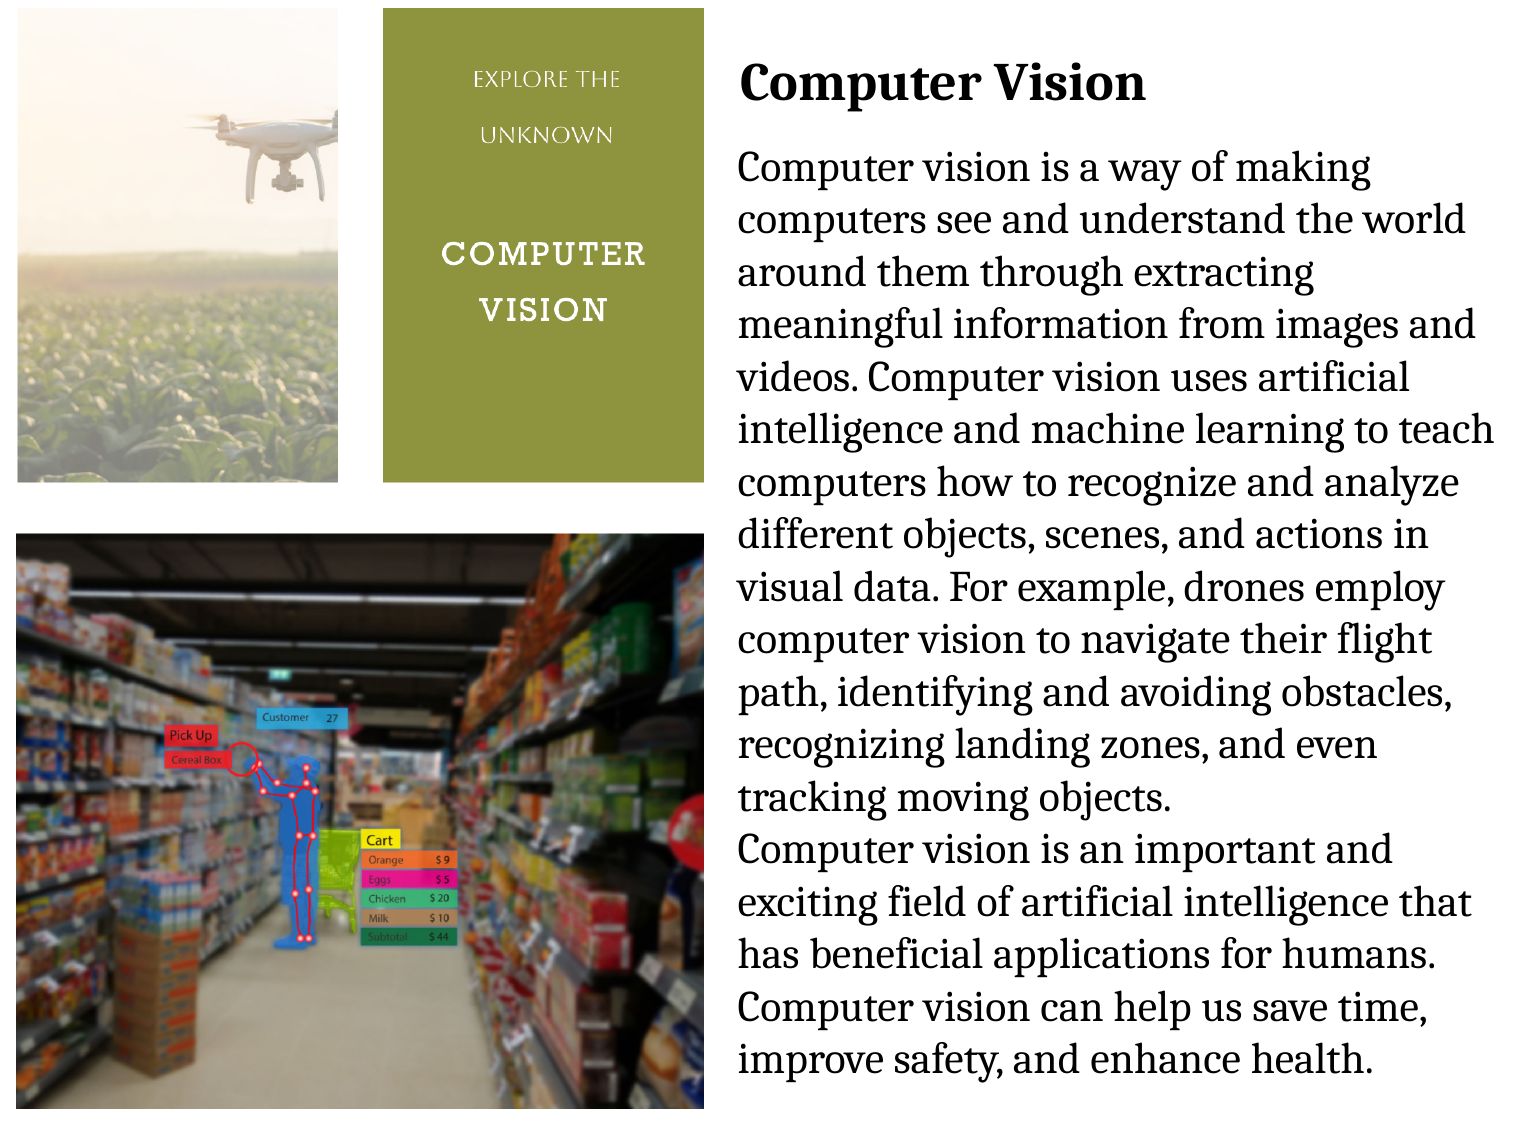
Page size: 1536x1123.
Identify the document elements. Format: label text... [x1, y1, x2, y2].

text_box Computer Vision [725, 39, 1163, 119]
text_box Computer vision is a way of making computers see and understand the world around them through extracting meaningful information from images and videos. Computer vision uses artificial intelligence and machine learning to teach computers how to recognize and analyze different objects, scenes, and actions in visual data. For example, drones employ computer vision to navigate their flight path, identifying and avoiding obstacles, recognizing landing zones, and even tracking moving objects. Computer vision is an important and exciting field of artificial intelligence that has beneficial applications for humans. Computer vision can help us save time, improve safety, and enhance health. [722, 130, 1519, 1090]
picture [0, 0, 720, 1123]
